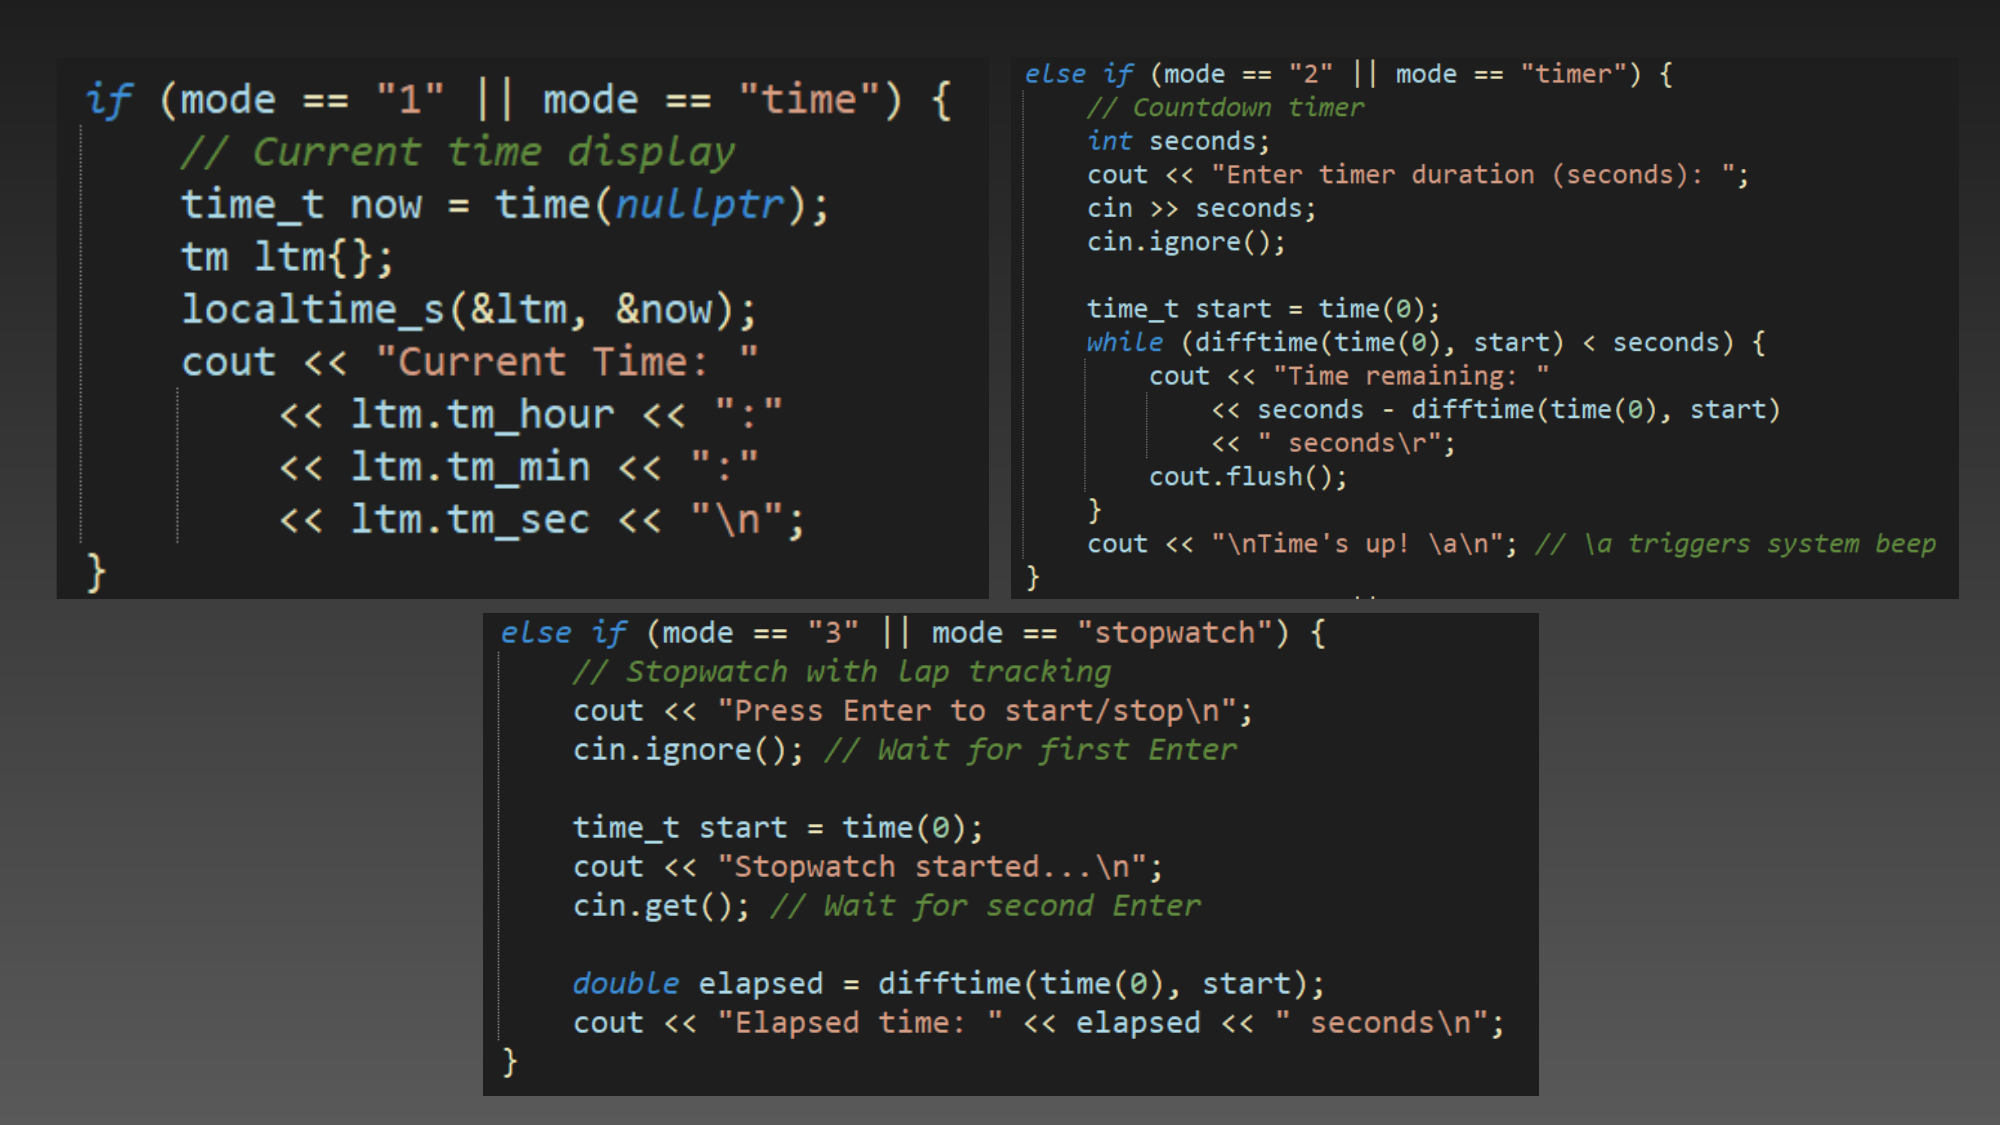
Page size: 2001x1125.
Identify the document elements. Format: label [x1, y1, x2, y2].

picture [1011, 57, 1959, 599]
picture [483, 613, 1540, 1096]
picture [56, 57, 989, 599]
